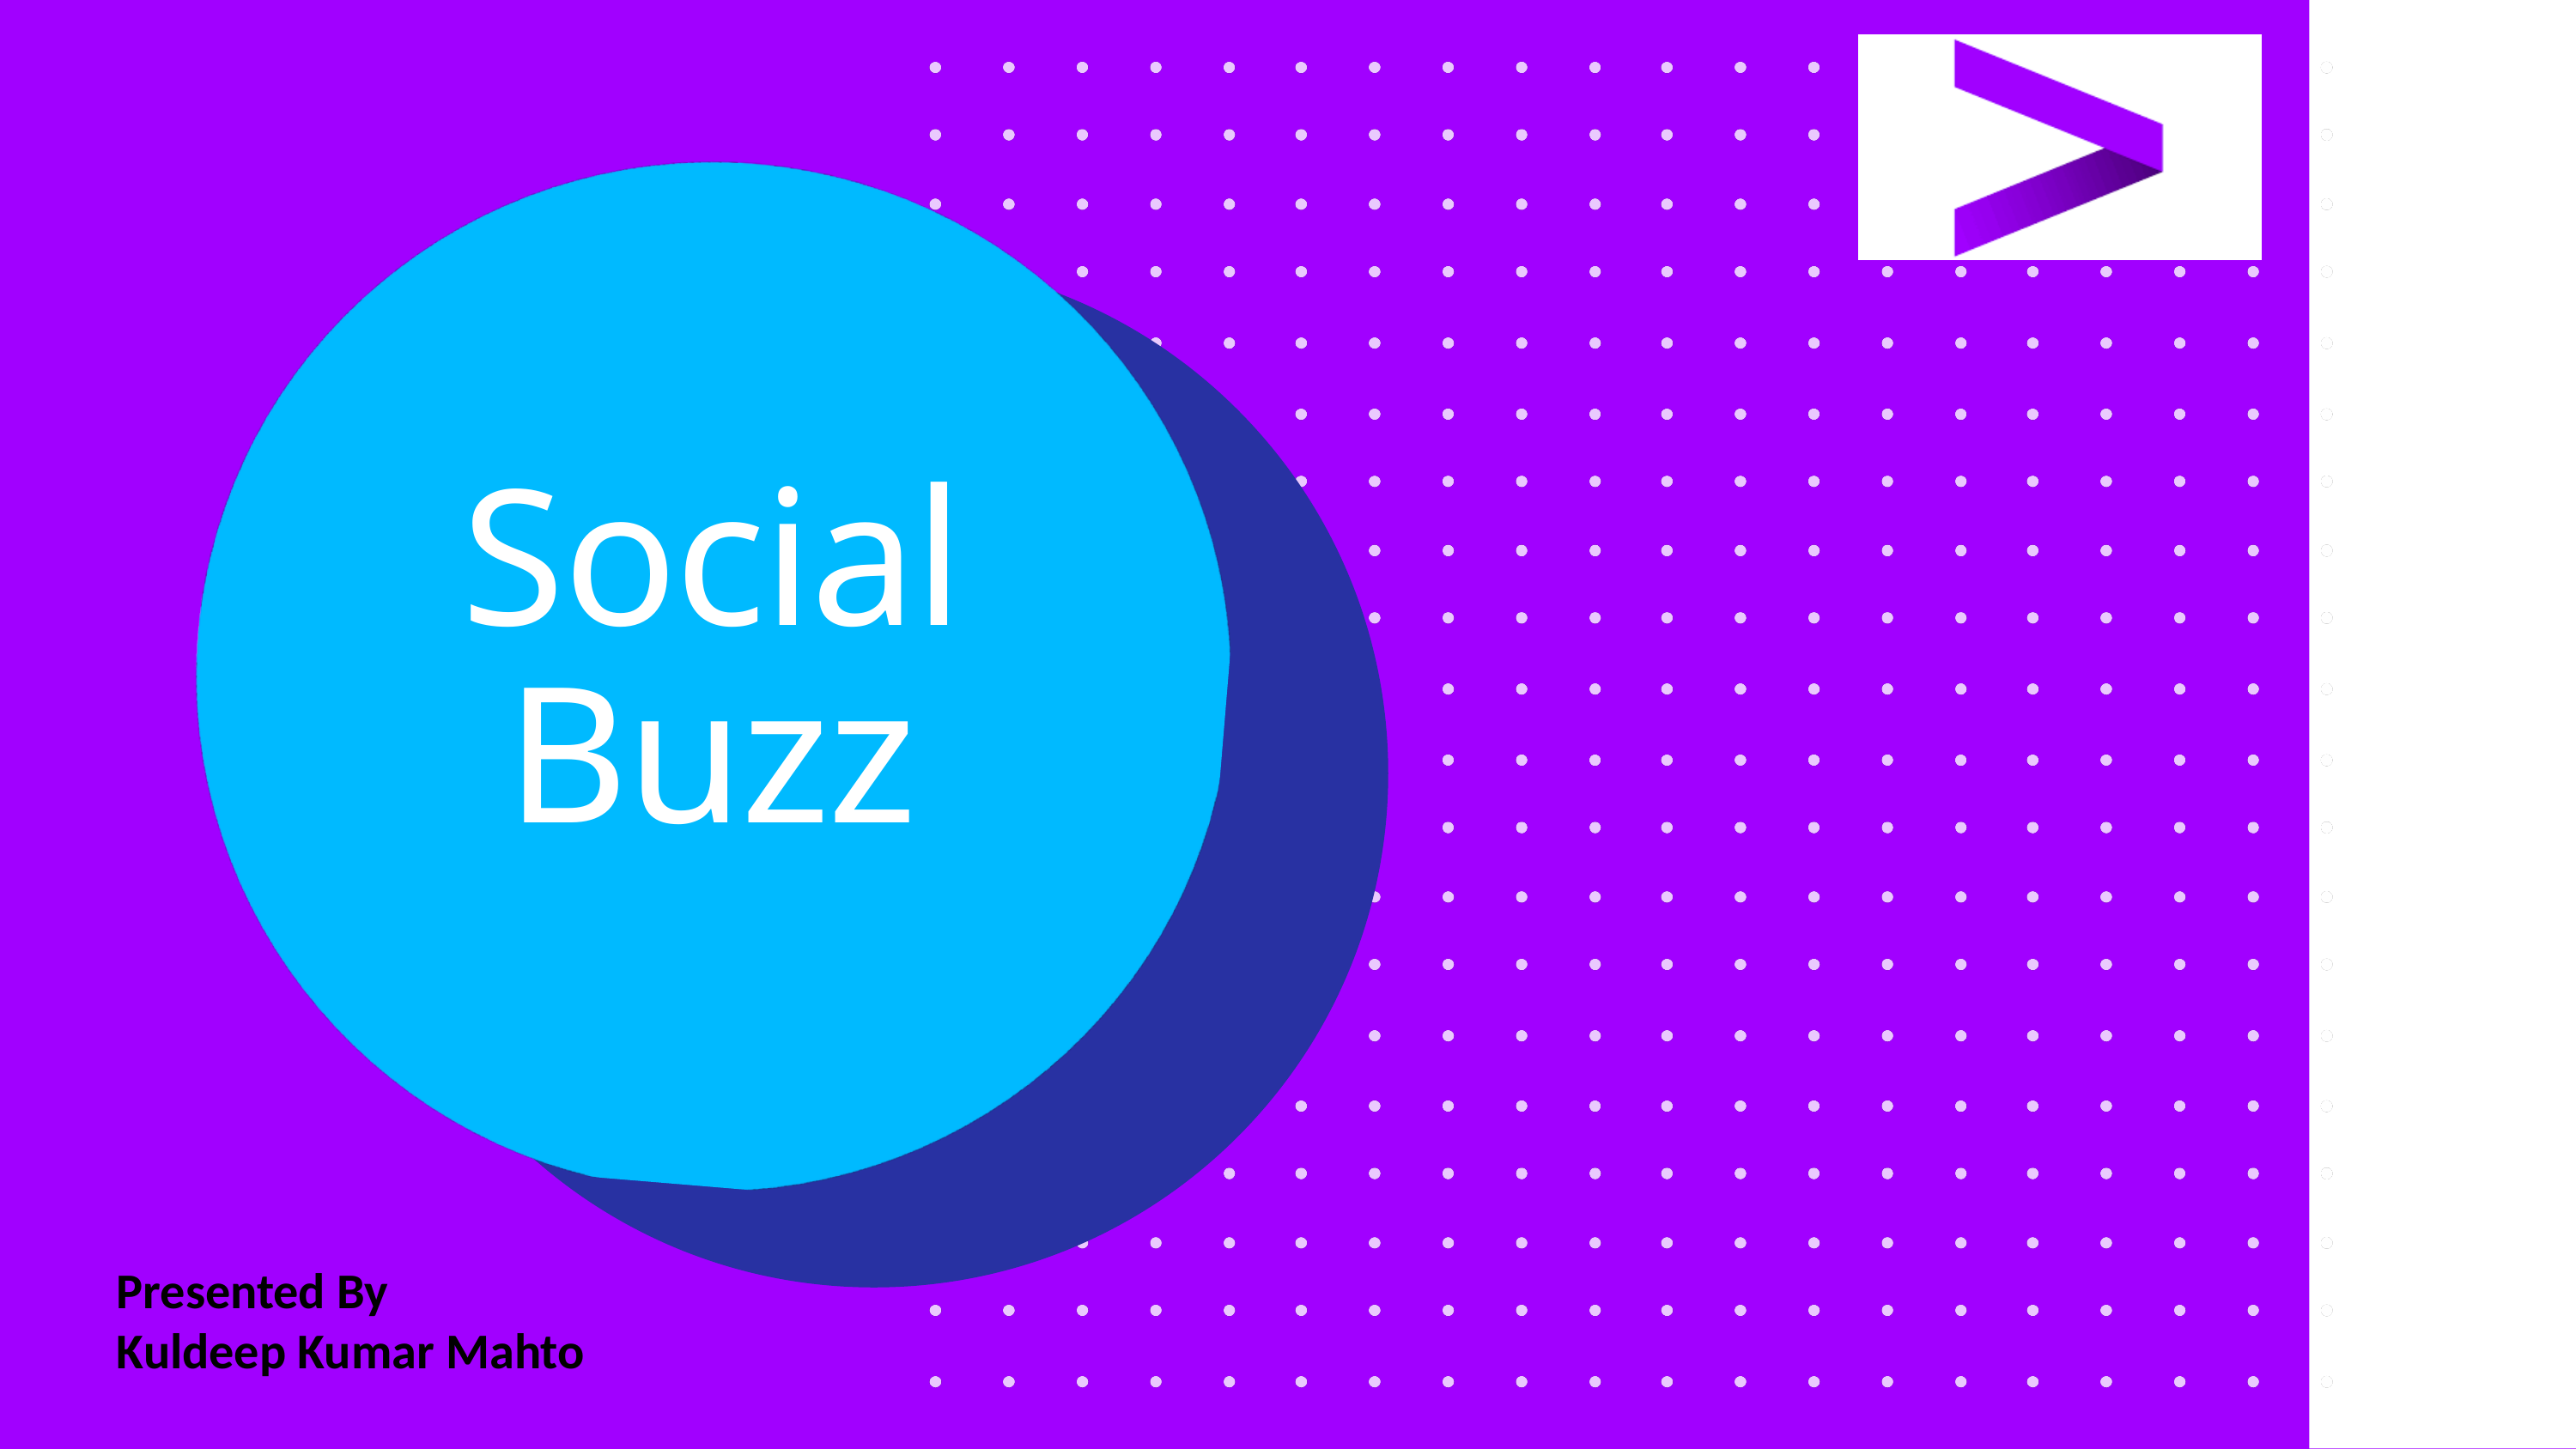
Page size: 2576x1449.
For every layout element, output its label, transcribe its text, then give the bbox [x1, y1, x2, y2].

text_box [2309, 0, 2576, 1449]
text_box Presented By Kuldeep Kumar Mahto [104, 1252, 801, 1385]
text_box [155, 115, 1388, 1288]
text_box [921, 57, 2337, 1392]
picture [1858, 34, 2262, 260]
